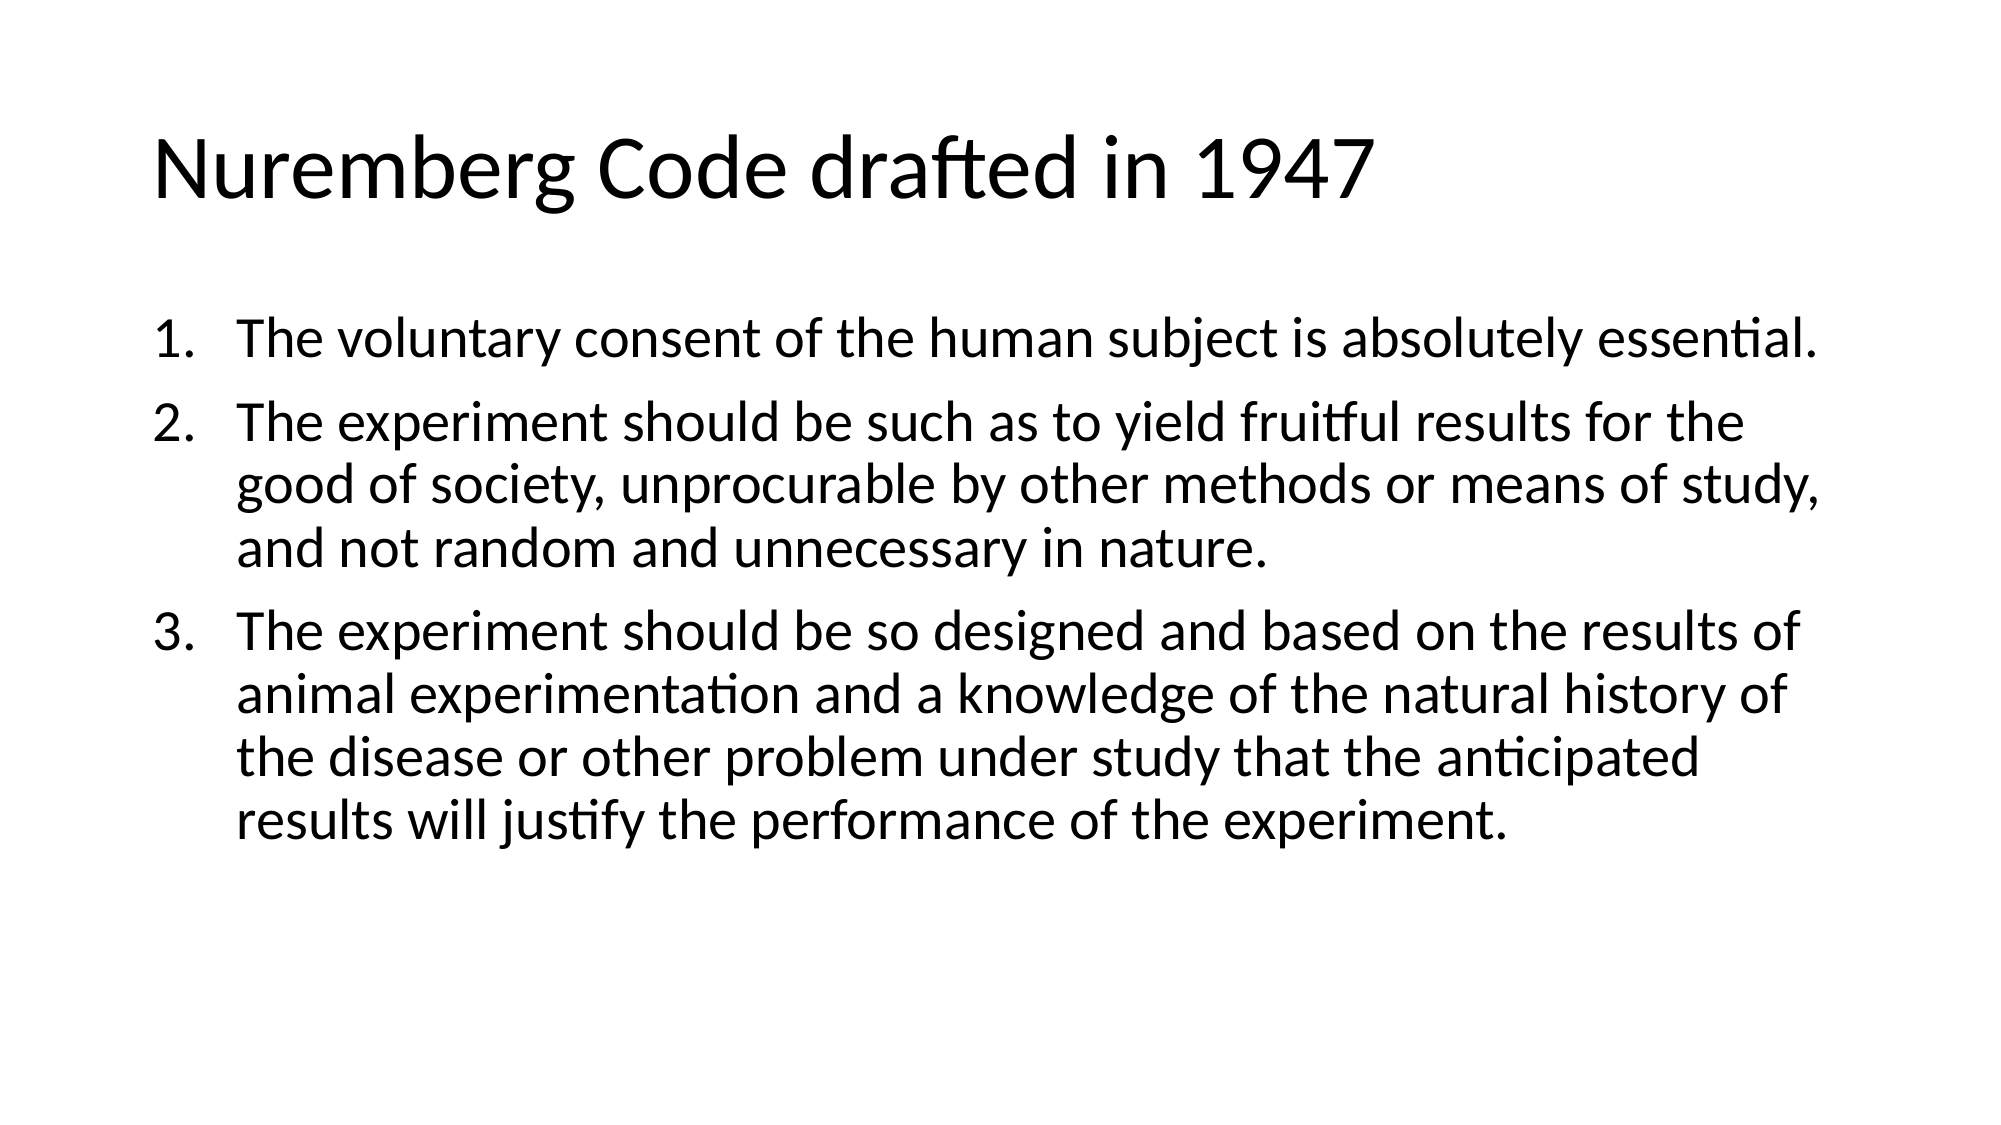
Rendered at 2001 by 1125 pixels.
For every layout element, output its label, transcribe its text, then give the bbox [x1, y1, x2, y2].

list The voluntary consent of the human subject is absolutely essential. The experiment should be such as to yield fruitful results for the good of society, unprocurable by other methods or means of study, and not random and unnecessary in nature. The experiment should be so designed and based on the results of animal experimentation and a knowledge of the natural history of the disease or other problem under study that the anticipated results will justify the performance of the experiment. [137, 299, 1863, 1014]
title Nuremberg Code drafted in 1947 [137, 59, 1863, 278]
